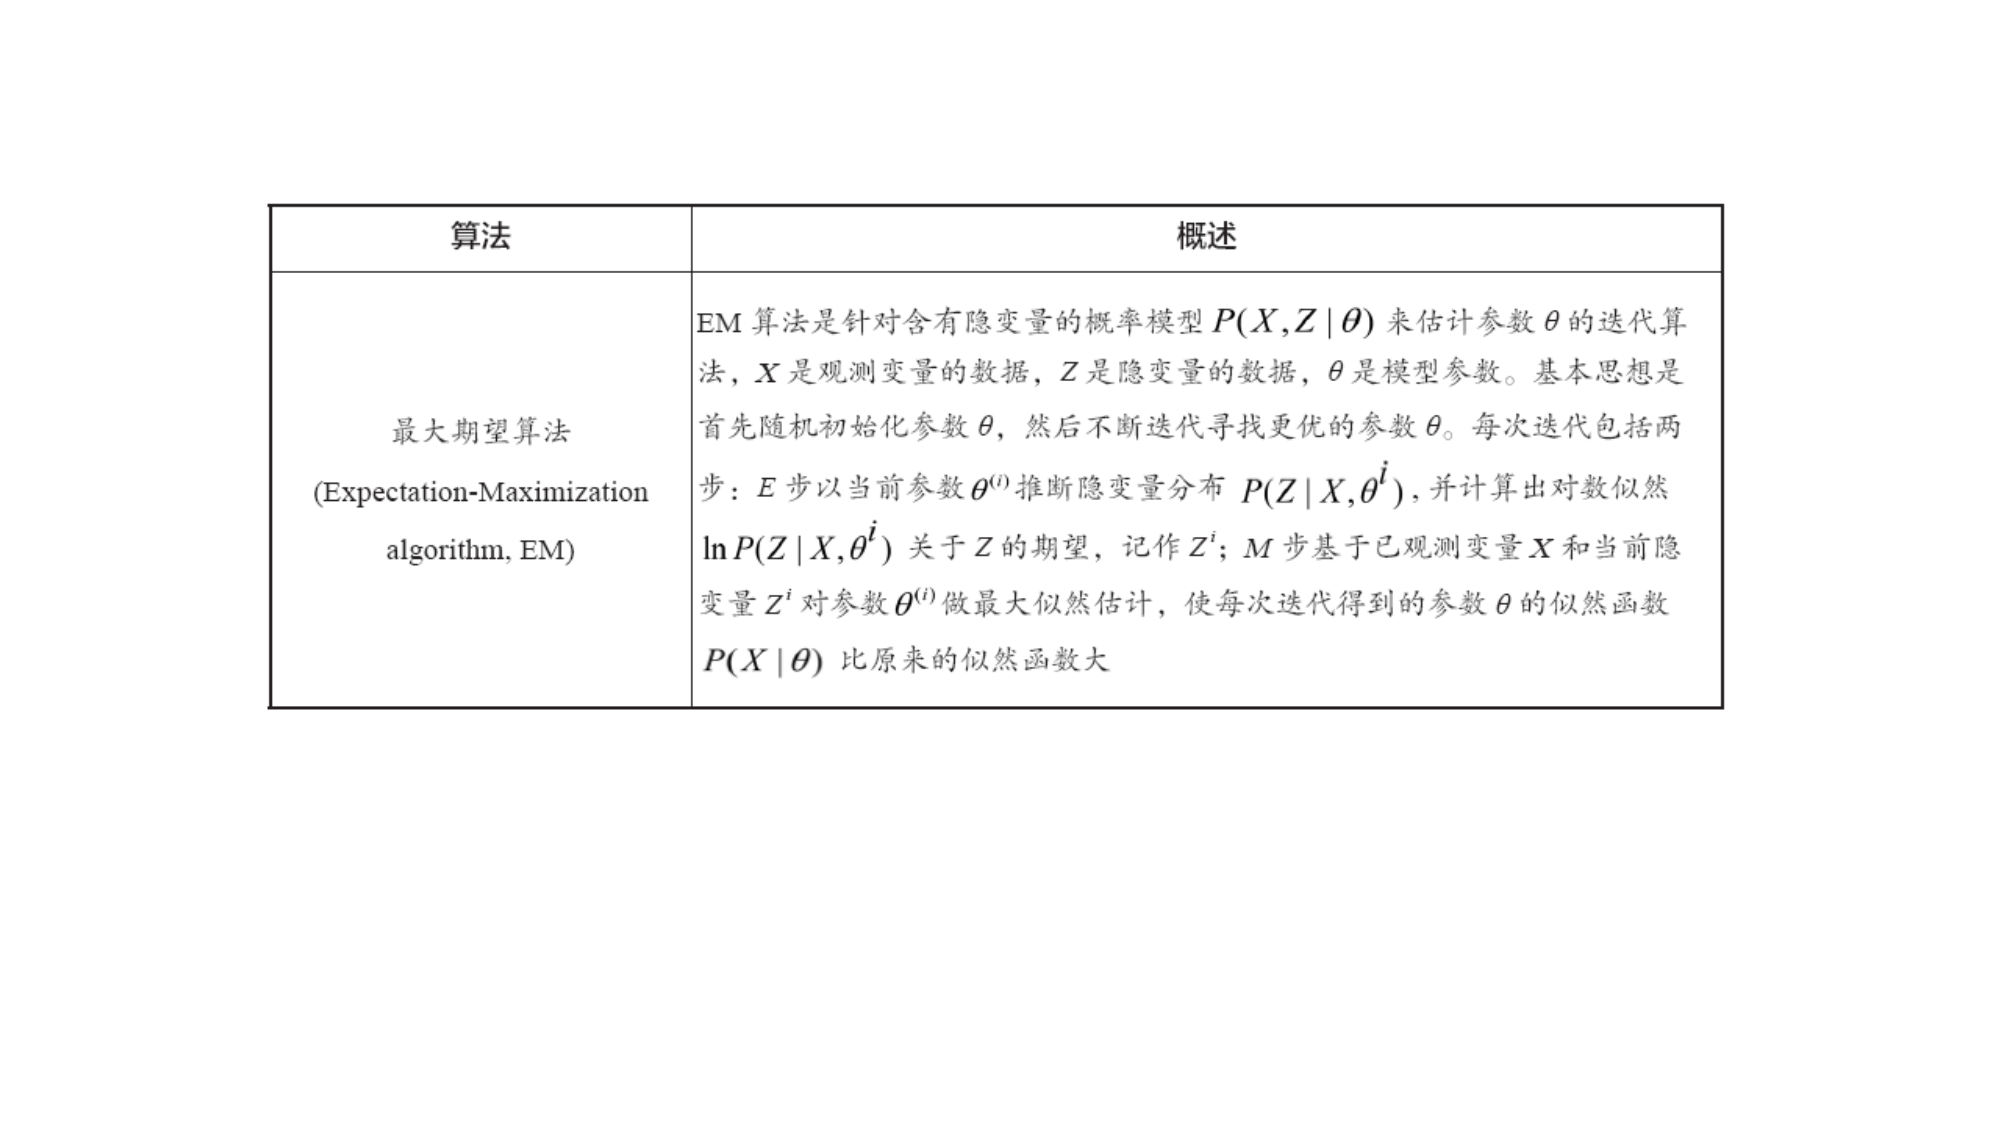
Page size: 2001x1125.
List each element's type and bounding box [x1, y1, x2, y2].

picture [260, 201, 1740, 716]
